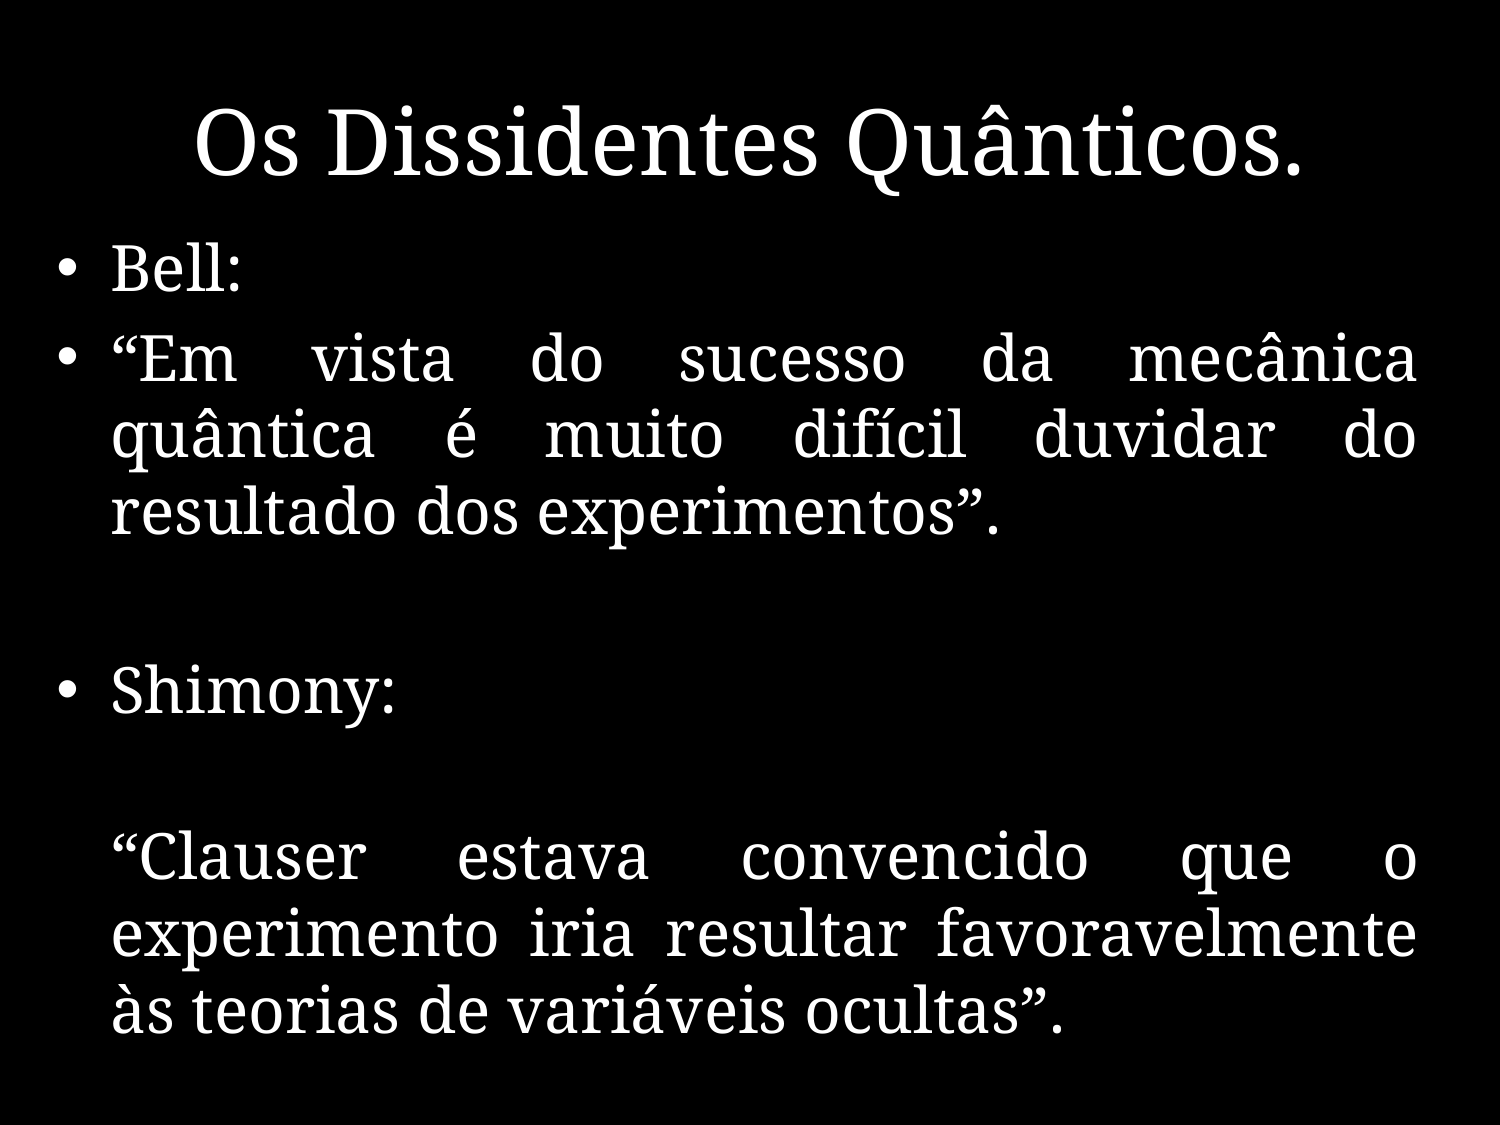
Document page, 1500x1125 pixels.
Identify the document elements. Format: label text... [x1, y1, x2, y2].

title Os Dissidentes Quânticos. [74, 44, 1426, 219]
list Bell: “Em vista do sucesso da mecânica quântica é muito difícil duvidar do resultado dos experimentos”. Shimony: “Clauser estava convencido que o experimento iria resultar favoravelmente às teorias de variáveis ocultas”. [40, 219, 1436, 1071]
